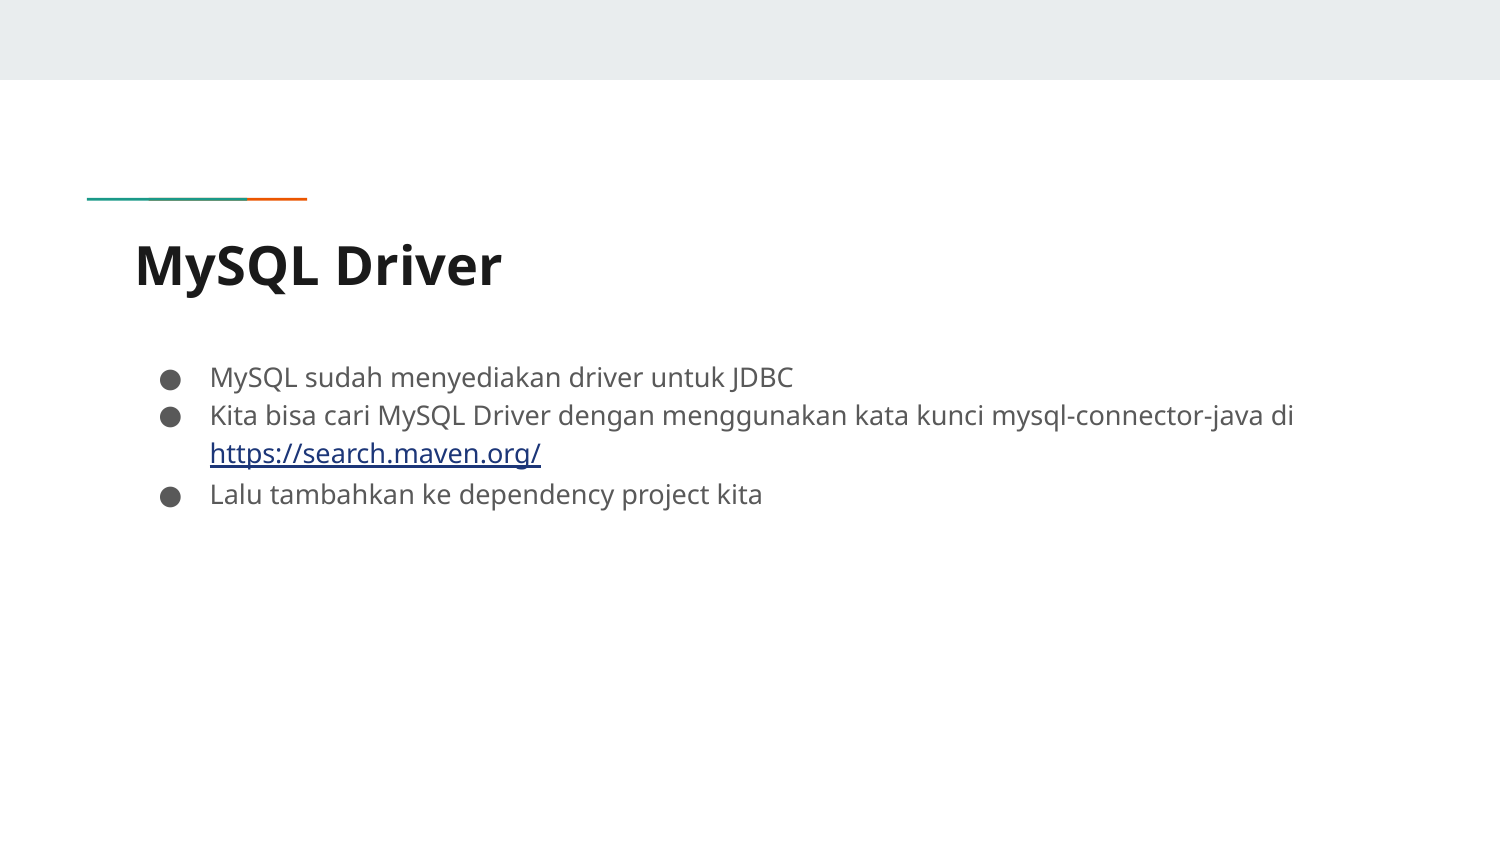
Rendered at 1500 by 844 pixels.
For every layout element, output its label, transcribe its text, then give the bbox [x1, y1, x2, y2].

title MySQL Driver [119, 216, 1381, 305]
list MySQL sudah menyediakan driver untuk JDBC Kita bisa cari MySQL Driver dengan menggunakan kata kunci mysql-connector-java di https://search.maven.org/ Lalu tambahkan ke dependency project kita [119, 341, 1381, 712]
